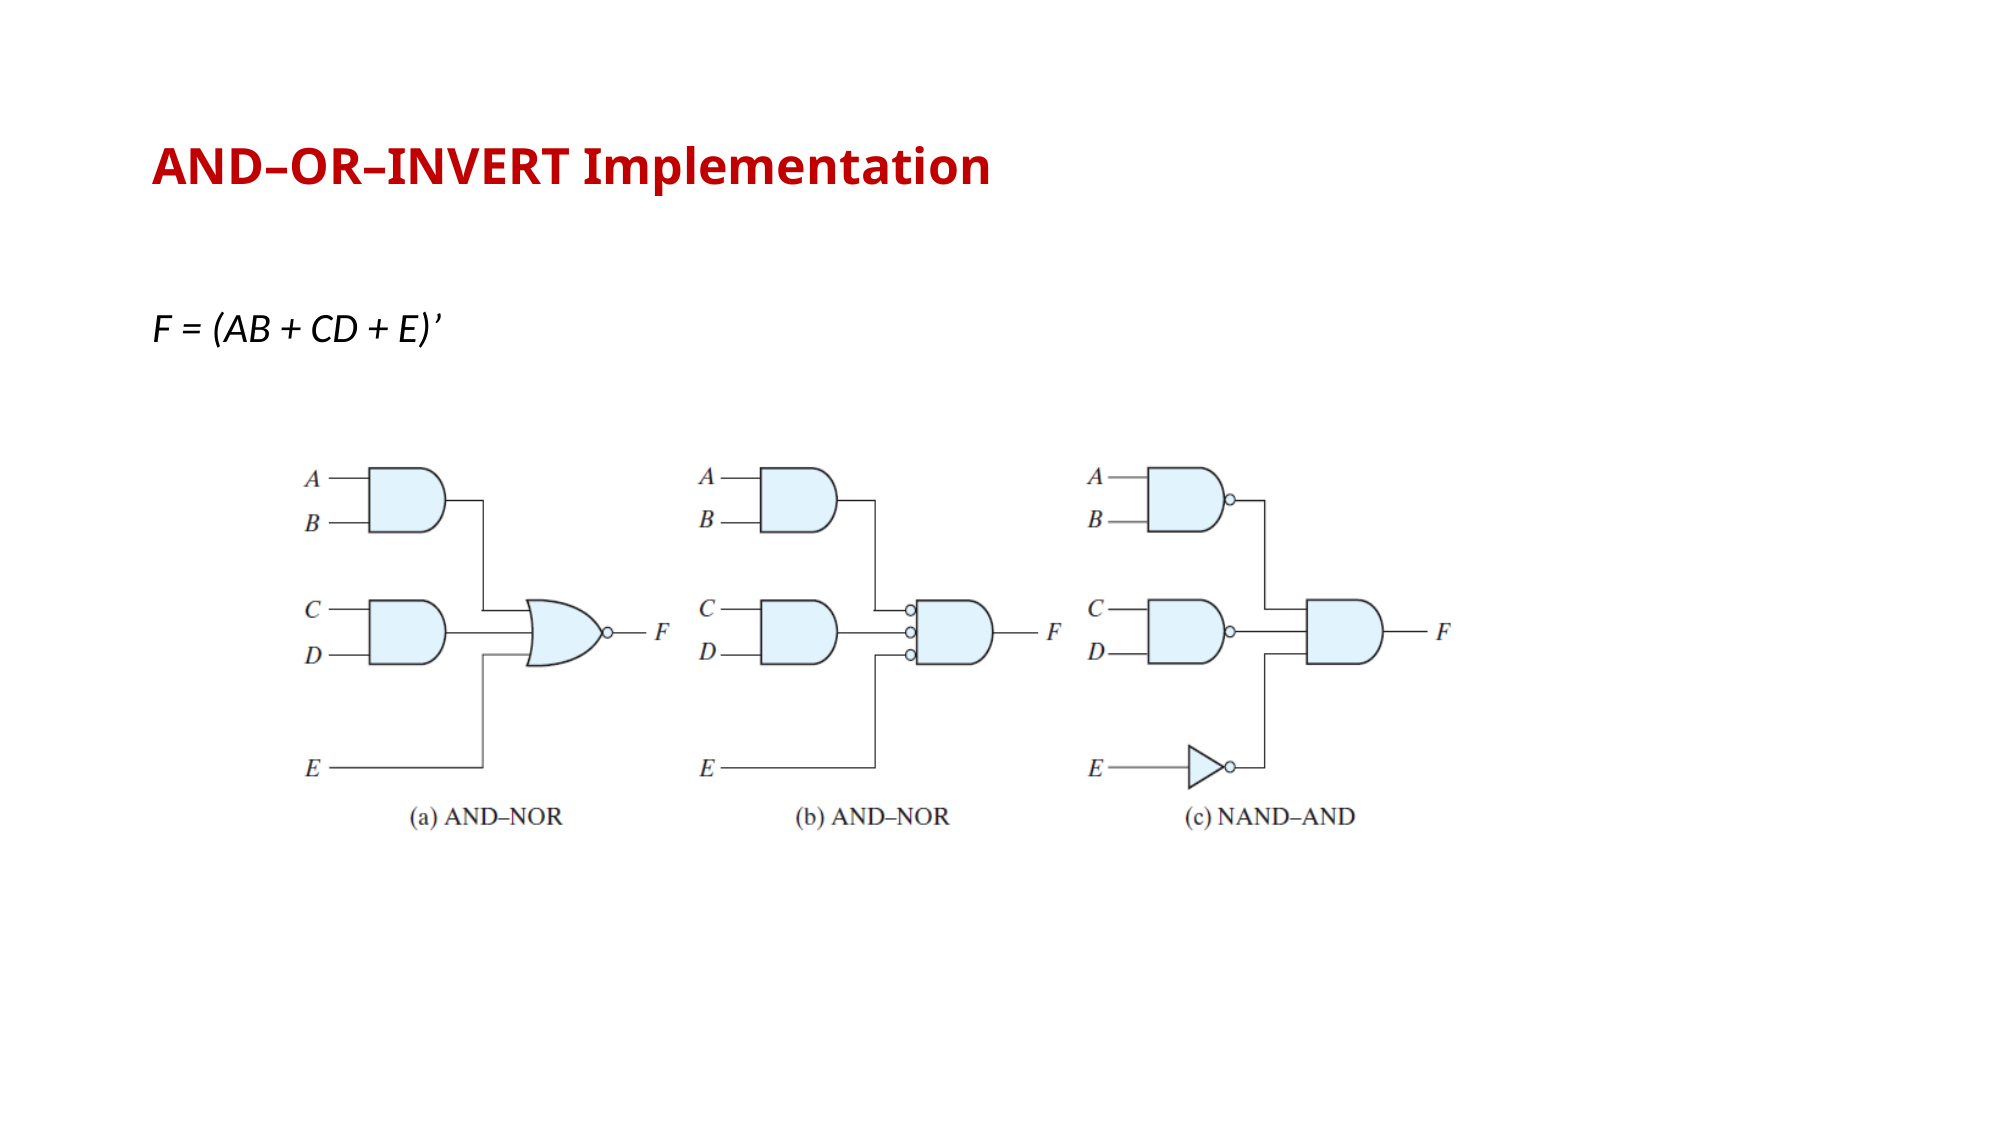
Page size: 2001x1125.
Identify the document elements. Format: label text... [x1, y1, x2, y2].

picture [285, 424, 1478, 840]
list F = (AB + CD + E)’ [137, 299, 1863, 1014]
title AND–OR–INVERT Implementation [137, 59, 1863, 278]
